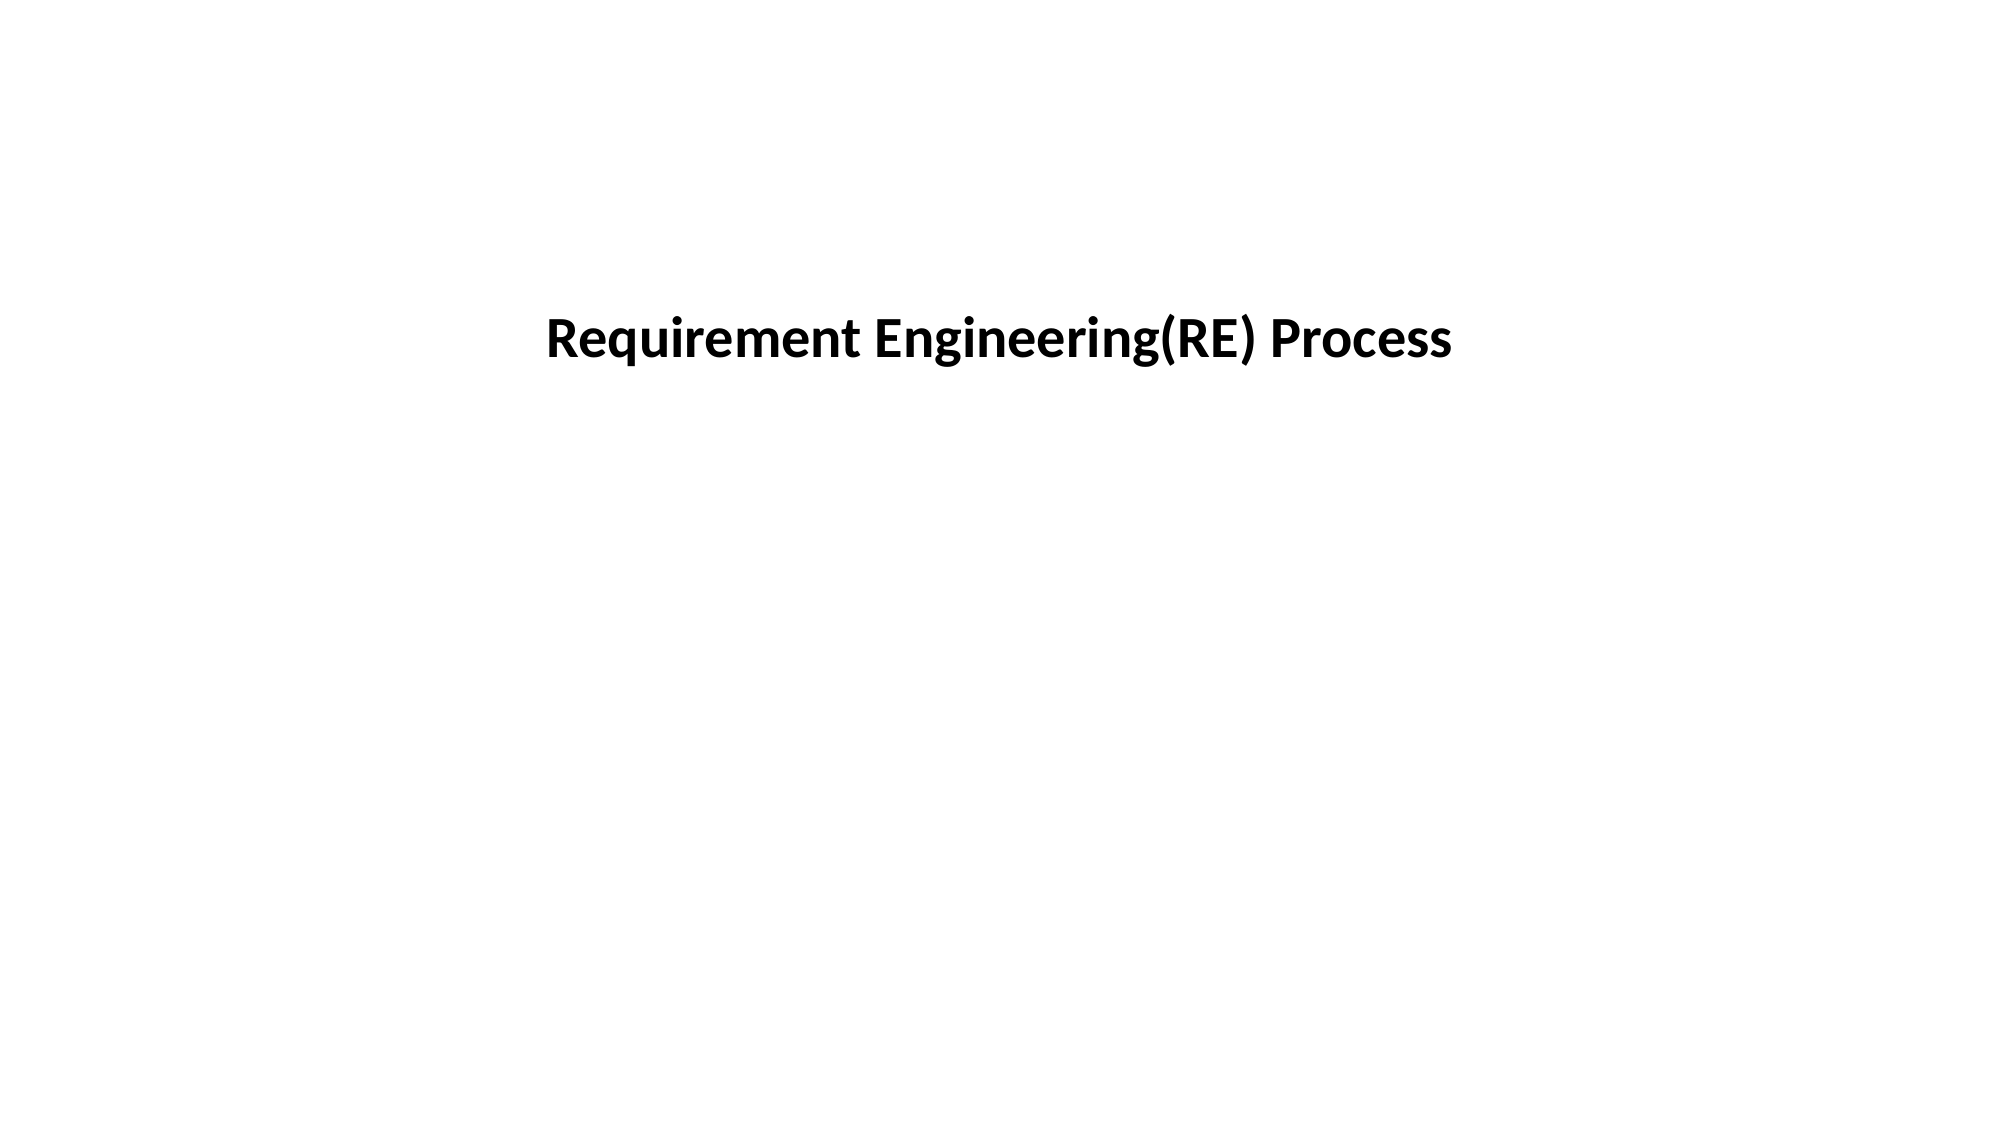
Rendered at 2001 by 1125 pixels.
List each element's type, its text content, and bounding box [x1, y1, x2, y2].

list Requirement Engineering(RE) Process [137, 299, 1863, 1014]
